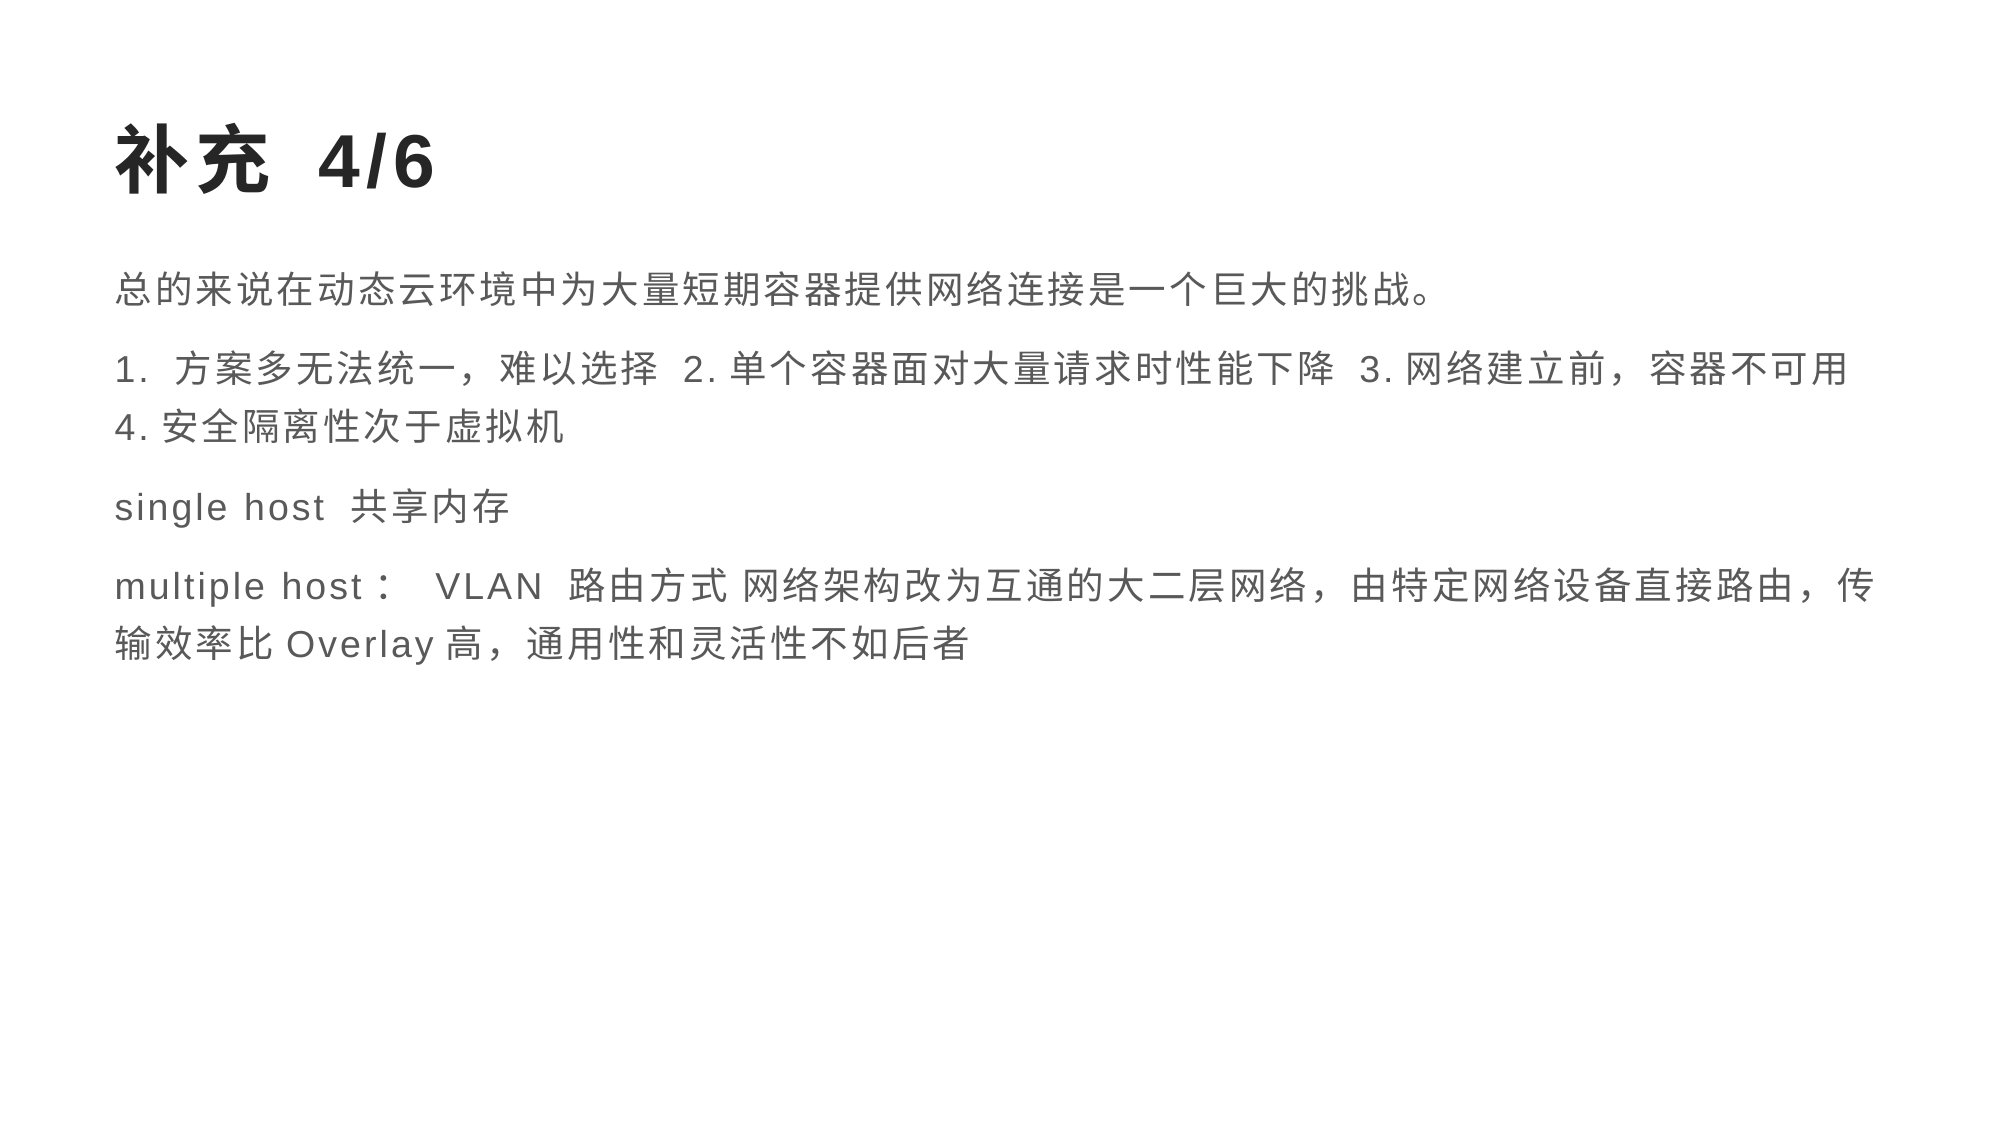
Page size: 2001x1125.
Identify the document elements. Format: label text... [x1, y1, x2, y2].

list 总的来说在动态云环境中为大量短期容器提供网络连接是一个巨大的挑战。 1. 方案多无法统一，难以选择 2.单个容器面对大量请求时性能下降 3.网络建立前，容器不可用 4.安全隔离性次于虚拟机 single host 共享内存 multiple host： VLAN 路由方式 网络架构改为互通的大二层网络，由特定网络设备直接路由，传输效率比Overlay高，通用性和灵活性不如后者 [99, 244, 1900, 1026]
title 补充 4/6 [99, 99, 1900, 216]
